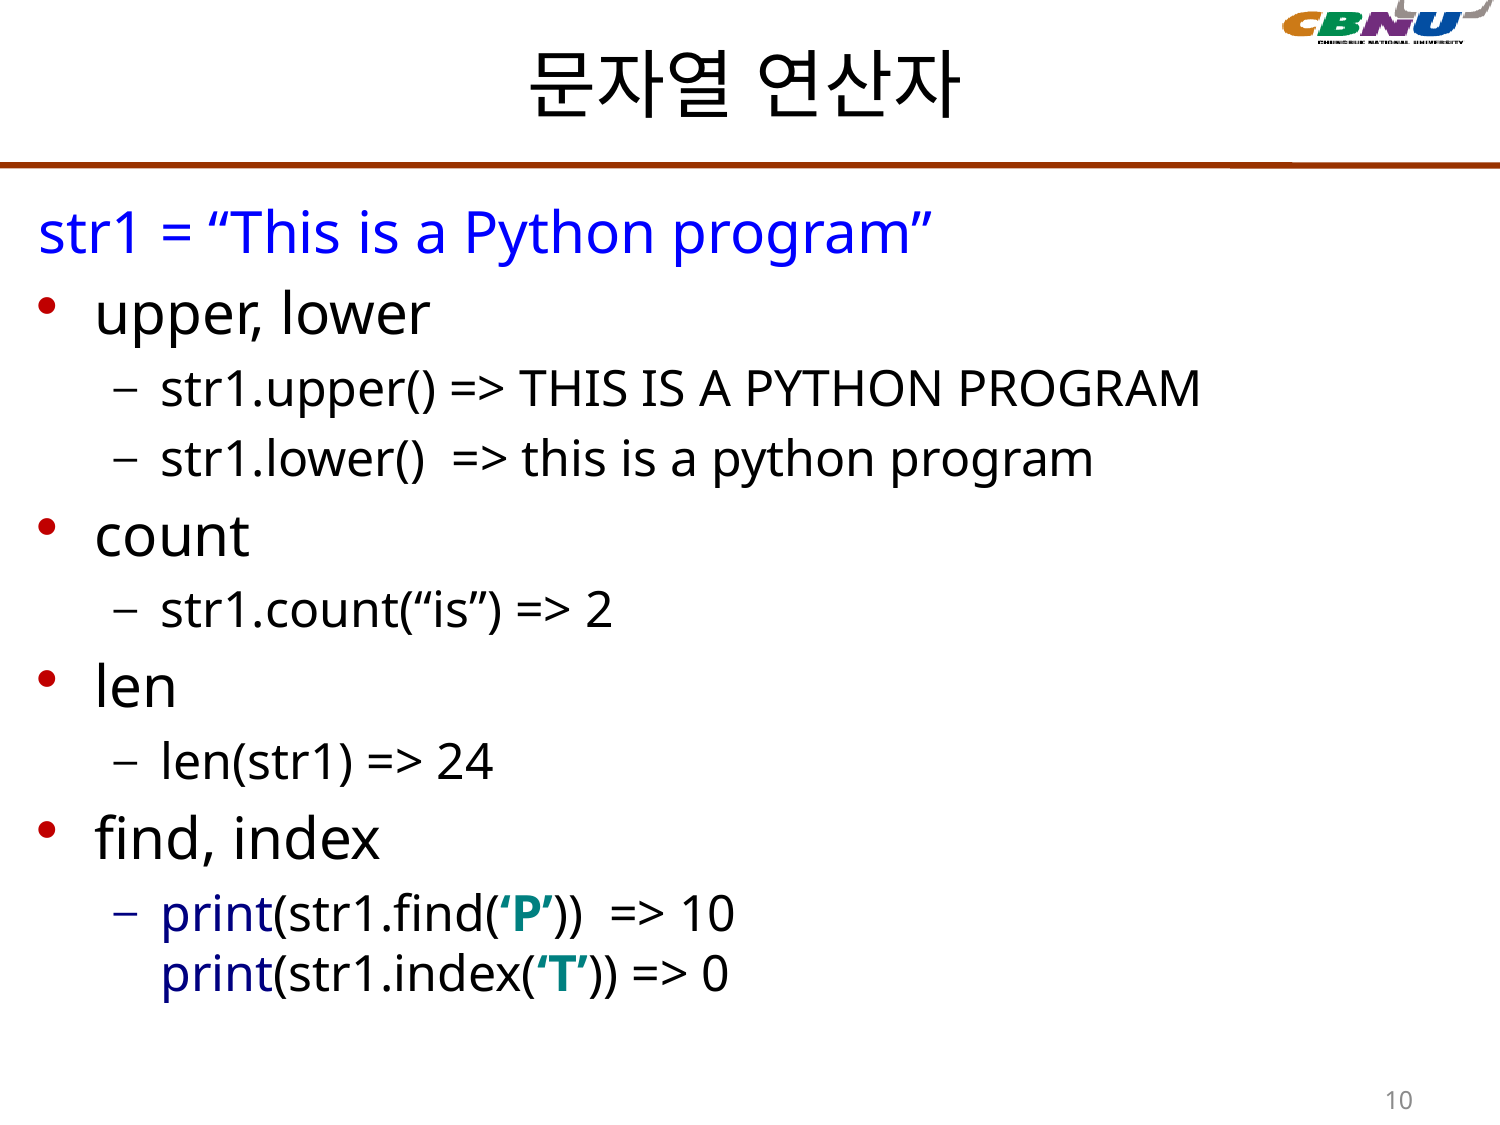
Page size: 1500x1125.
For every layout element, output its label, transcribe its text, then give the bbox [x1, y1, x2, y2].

list str1 = “This is a Python program” upper, lower str1.upper() => THIS IS A PYTHON PROGRAM str1.lower() => this is a python program count str1.count(“is”) => 2 len len(str1) => 24 find, index print(str1.find(‘P’)) => 10 print(str1.index(‘T’)) => 0 [23, 187, 1465, 1067]
picture [1277, 0, 1500, 47]
slide_number 10 [1078, 1078, 1429, 1125]
title 문자열 연산자 [70, 23, 1421, 143]
